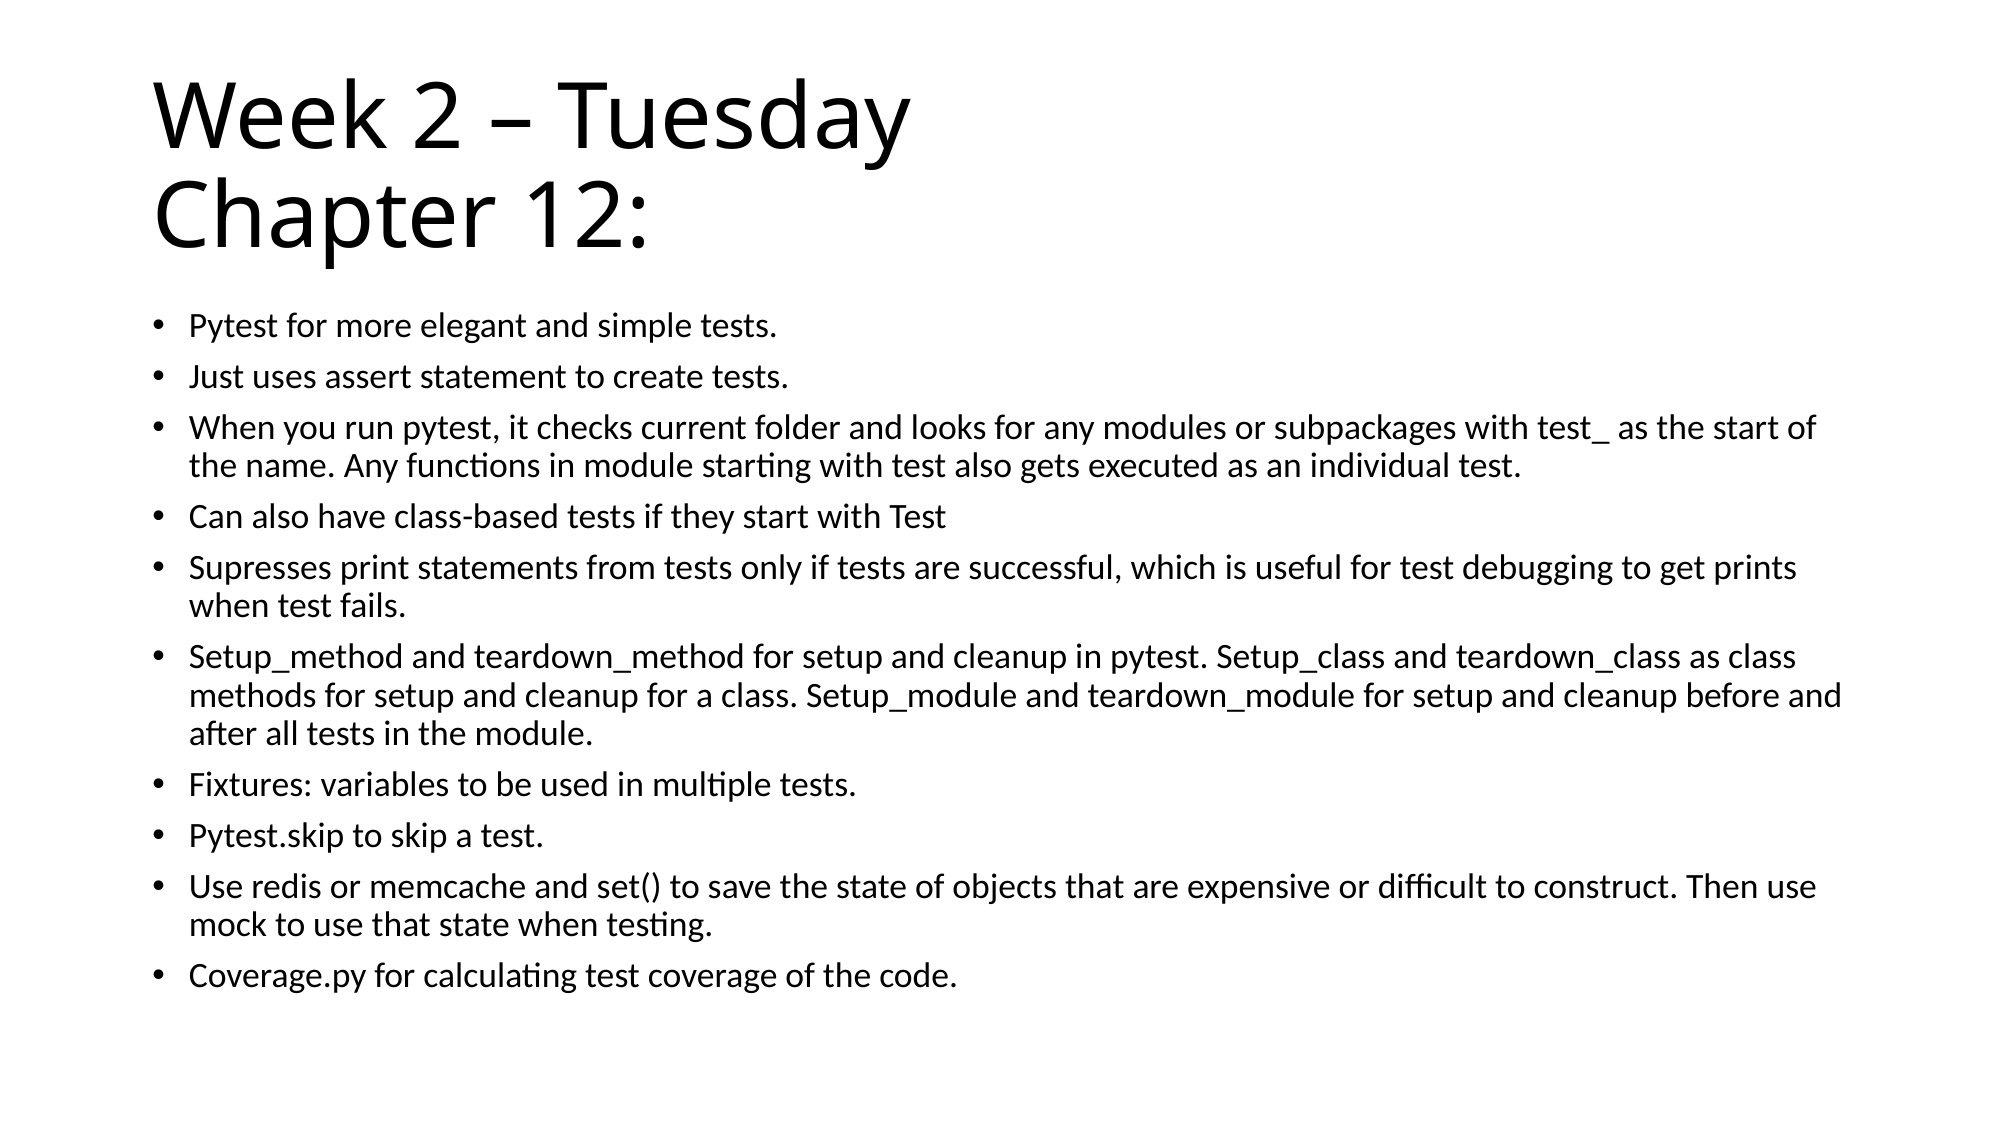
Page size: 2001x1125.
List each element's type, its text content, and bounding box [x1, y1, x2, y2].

list Pytest for more elegant and simple tests. Just uses assert statement to create tests. When you run pytest, it checks current folder and looks for any modules or subpackages with test_ as the start of the name. Any functions in module starting with test also gets executed as an individual test. Can also have class-based tests if they start with Test Supresses print statements from tests only if tests are successful, which is useful for test debugging to get prints when test fails. Setup_method and teardown_method for setup and cleanup in pytest. Setup_class and teardown_class as class methods for setup and cleanup for a class. Setup_module and teardown_module for setup and cleanup before and after all tests in the module. Fixtures: variables to be used in multiple tests. Pytest.skip to skip a test. Use redis or memcache and set() to save the state of objects that are expensive or difficult to construct. Then use mock to use that state when testing. Coverage.py for calculating test coverage of the code. [137, 299, 1863, 1014]
title Week 2 – Tuesday Chapter 12: [137, 59, 1863, 278]
